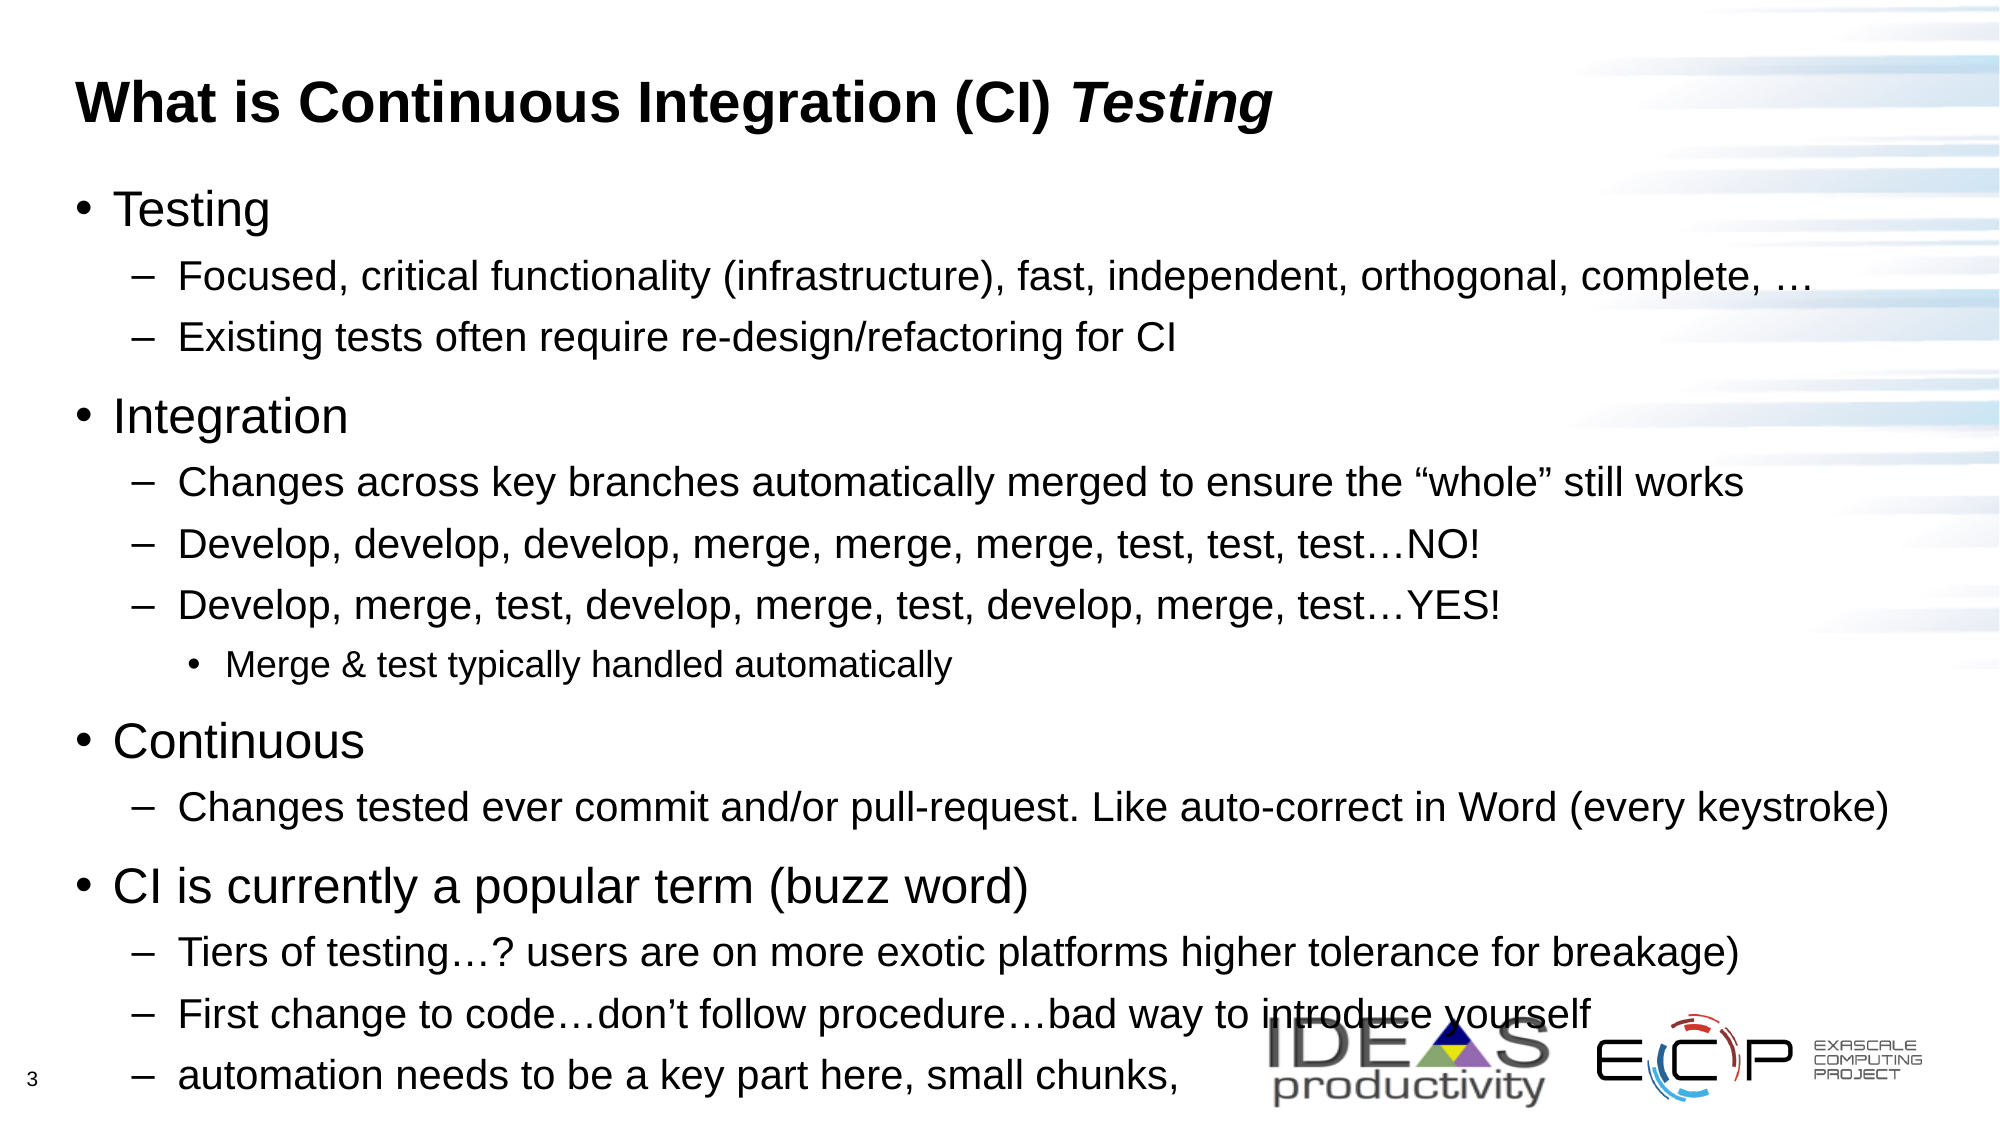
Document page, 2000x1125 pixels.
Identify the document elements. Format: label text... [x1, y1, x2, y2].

title What is Continuous Integration (CI) Testing [59, 67, 1926, 175]
picture [1531, 0, 2000, 669]
picture [1257, 1058, 1560, 1115]
list Testing Focused, critical functionality (infrastructure), fast, independent, orthogonal, complete, … Existing tests often require re-design/refactoring for CI Integration Changes across key branches automatically merged to ensure the “whole” still works Develop, develop, develop, merge, merge, merge, test, test, test…NO! Develop, merge, test, develop, merge, test, develop, merge, test…YES! Merge & test typically handled automatically Continuous Changes tested ever commit and/or pull-request. Like auto-correct in Word (every keystroke) CI is currently a popular term (buzz word) Tiers of testing…? users are on more exotic platforms higher tolerance for breakage) First change to code…don’t follow procedure…bad way to introduce yourself automation needs to be a key part here, small chunks, [59, 175, 1926, 1058]
picture [1597, 1058, 1922, 1102]
